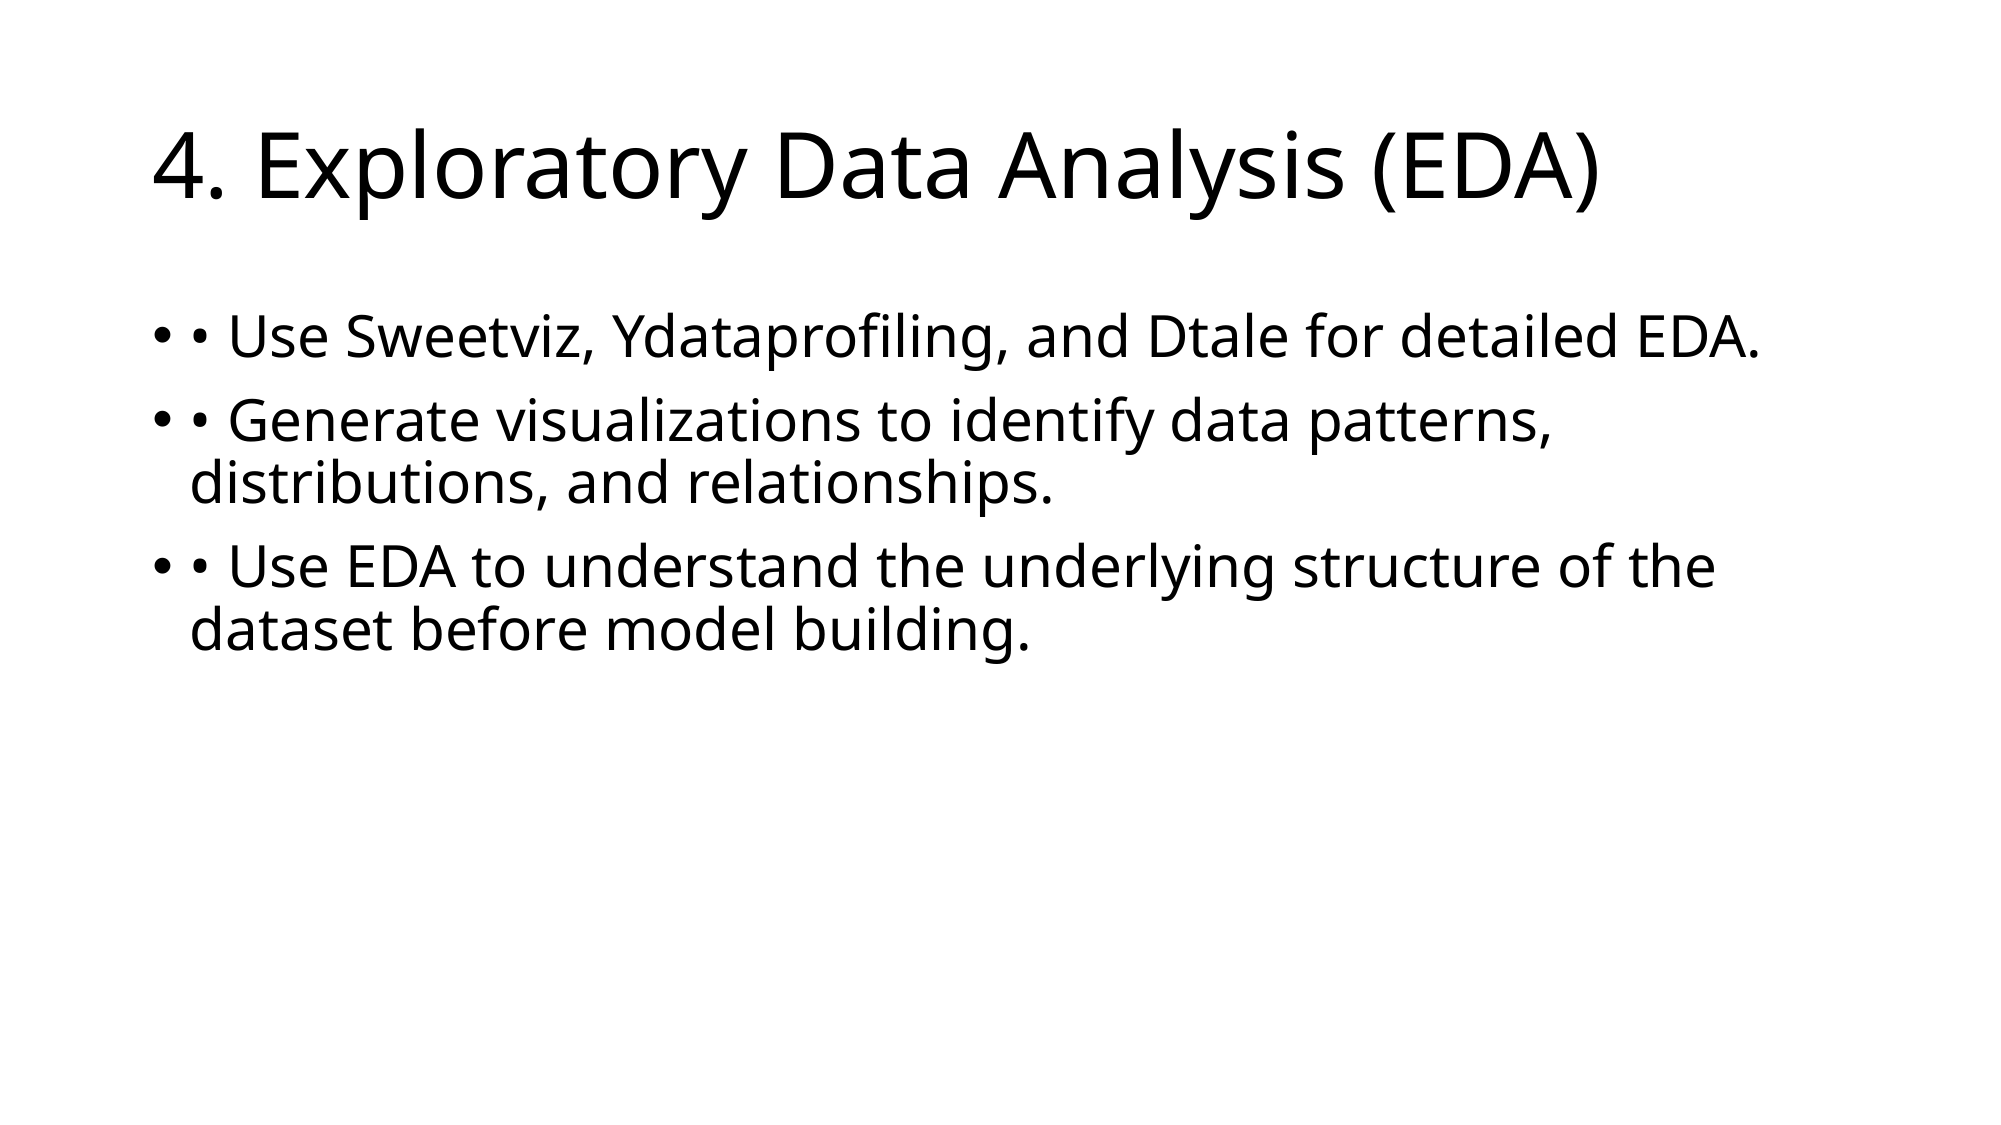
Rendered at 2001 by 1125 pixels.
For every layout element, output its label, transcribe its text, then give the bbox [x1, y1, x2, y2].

title 4. Exploratory Data Analysis (EDA) [137, 59, 1863, 278]
list • Use Sweetviz, Ydataprofiling, and Dtale for detailed EDA. • Generate visualizations to identify data patterns, distributions, and relationships. • Use EDA to understand the underlying structure of the dataset before model building. [137, 299, 1863, 1014]
